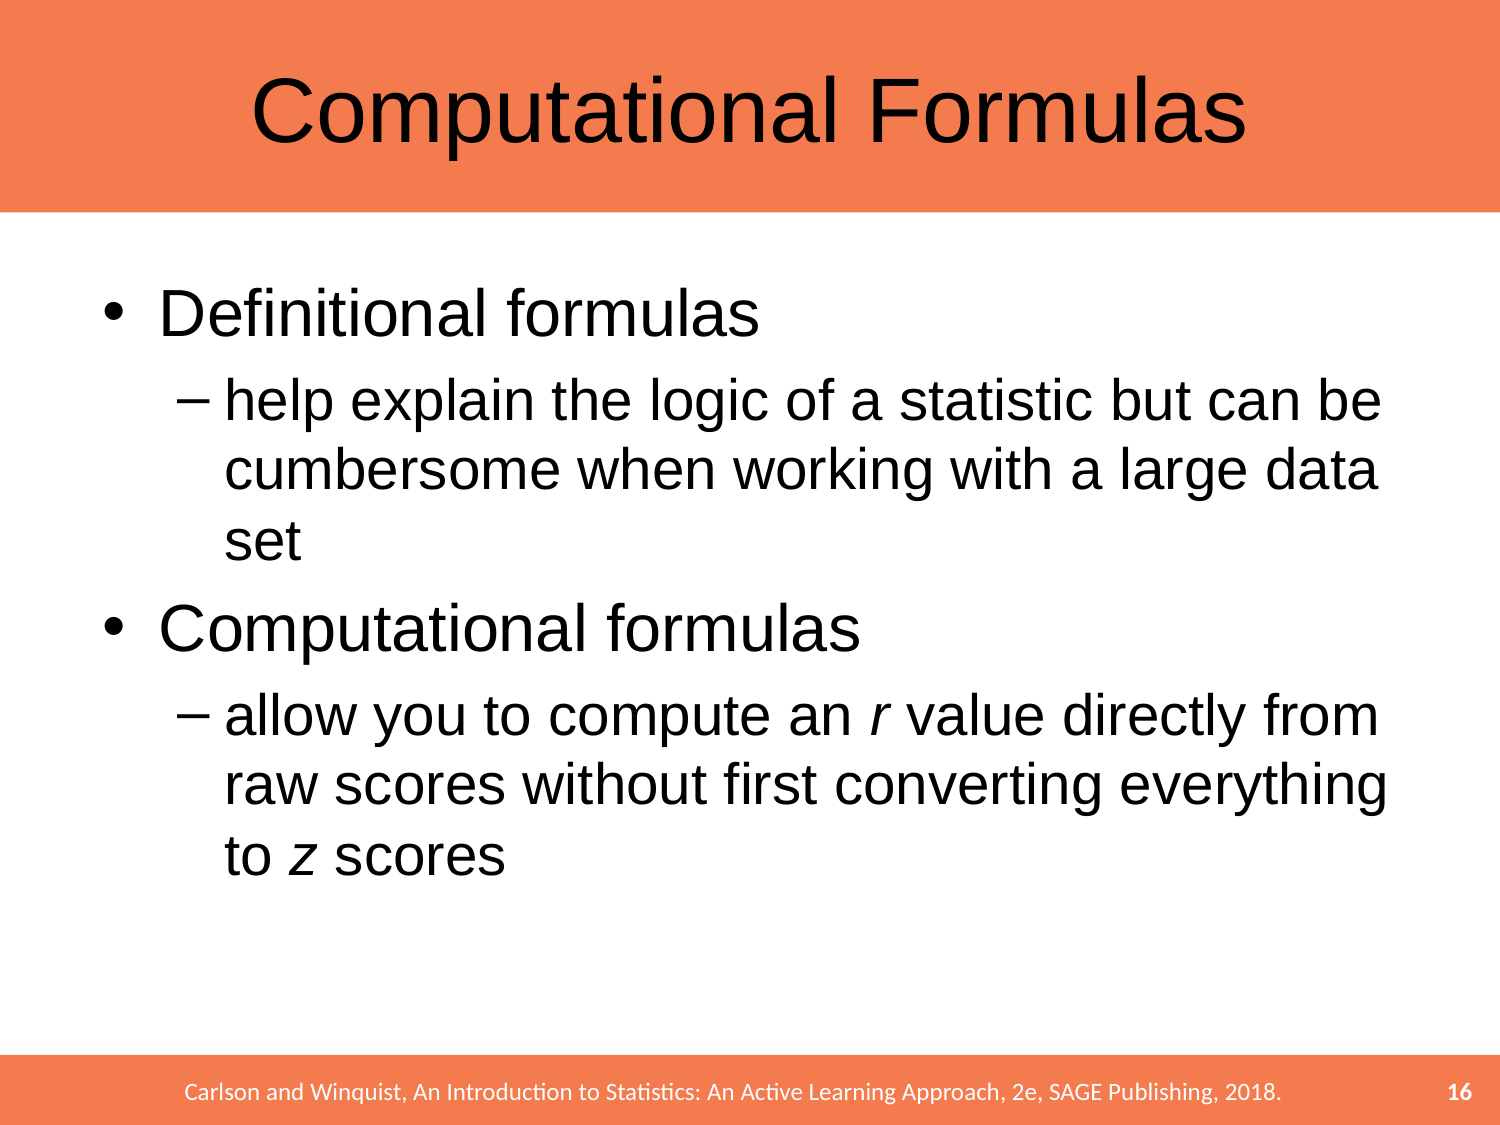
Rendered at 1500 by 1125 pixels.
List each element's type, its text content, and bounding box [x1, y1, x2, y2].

title Computational Formulas [12, 18, 1488, 194]
footer Carlson and Winquist, An Introduction to Statistics: An Active Learning Approach, 2e, SAGE Publishing, 2018. [150, 1060, 1325, 1121]
slide_number 16 [1387, 1060, 1488, 1120]
list Definitional formulas help explain the logic of a statistic but can be cumbersome when working with a large data set Computational formulas allow you to compute an r value directly from raw scores without first converting everything to z scores [87, 262, 1425, 1005]
